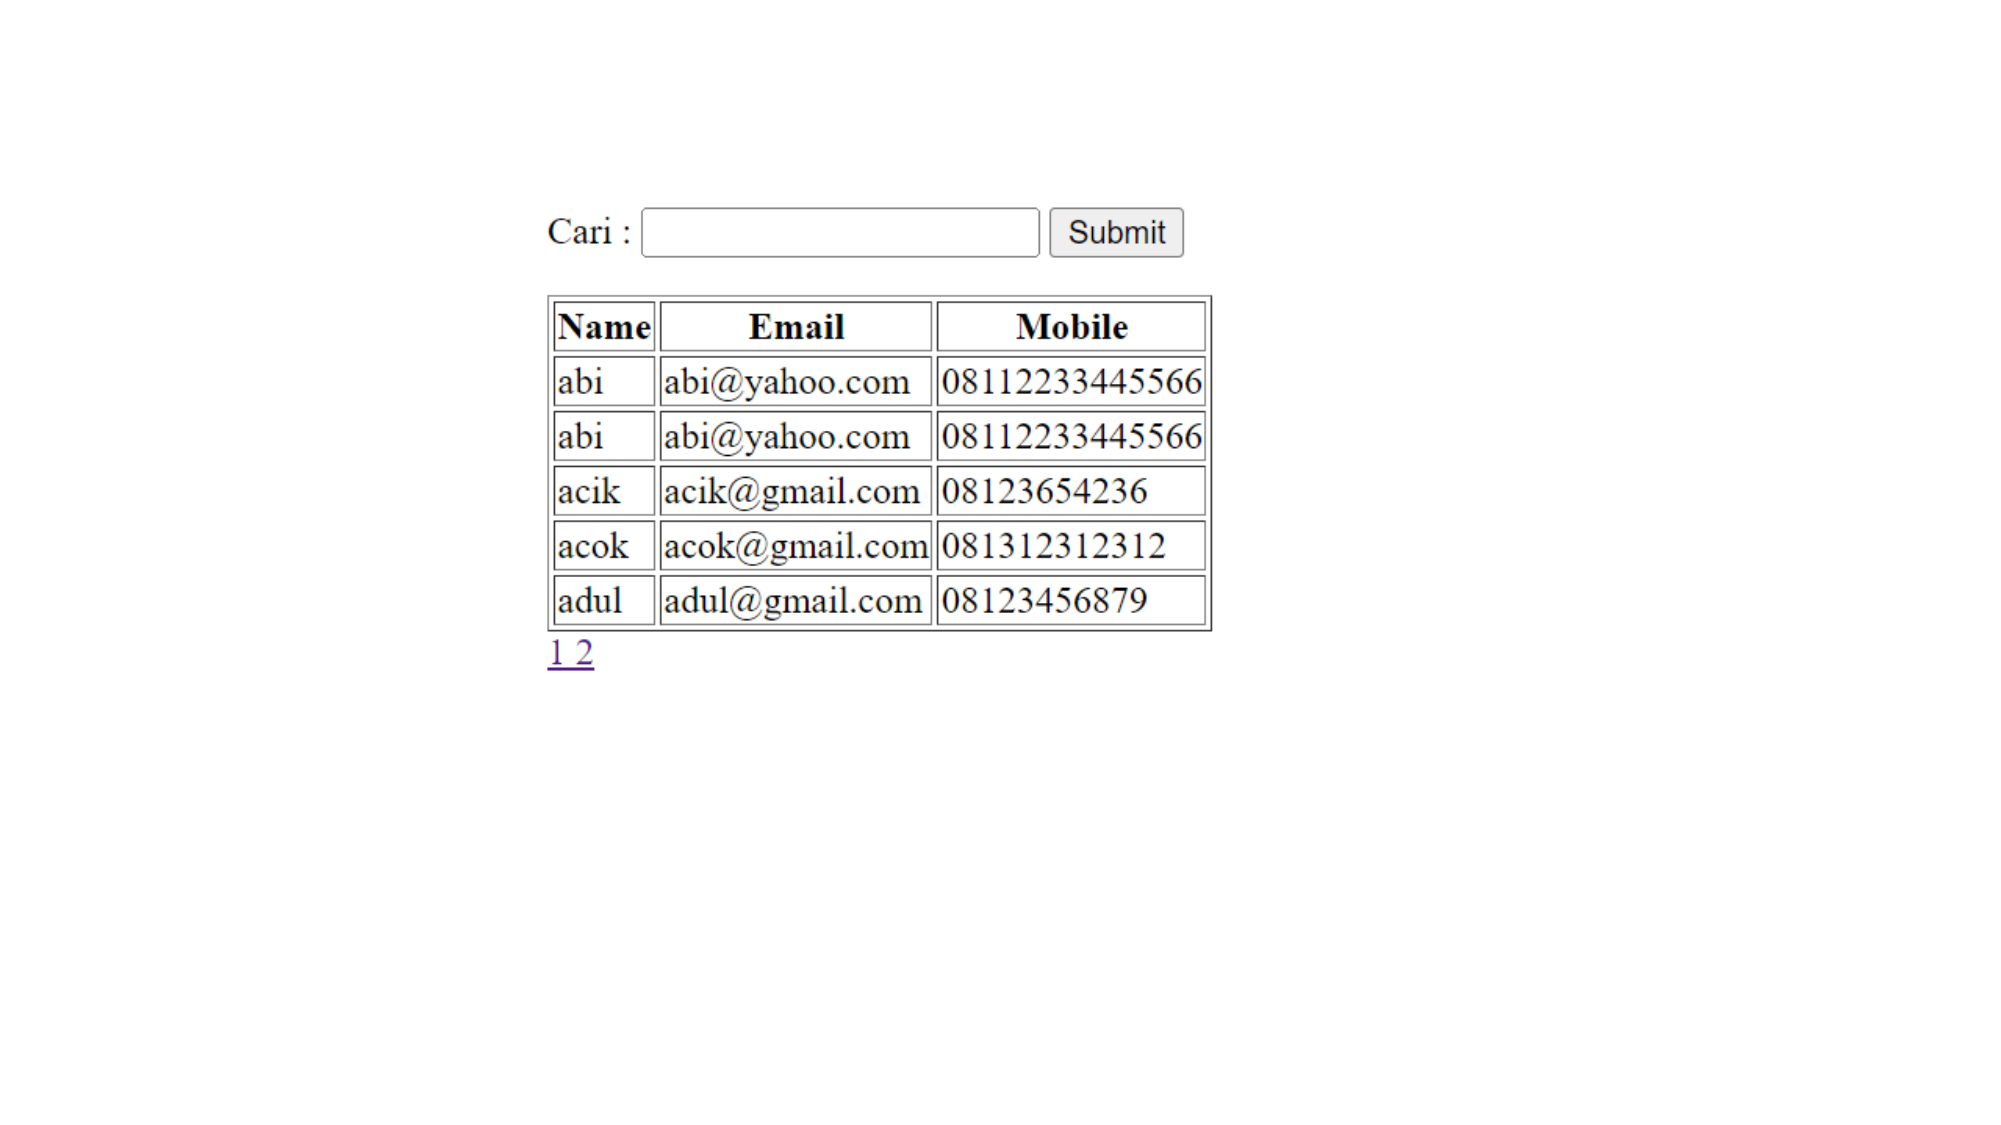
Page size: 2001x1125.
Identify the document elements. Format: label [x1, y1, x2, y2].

picture [532, 189, 1458, 771]
